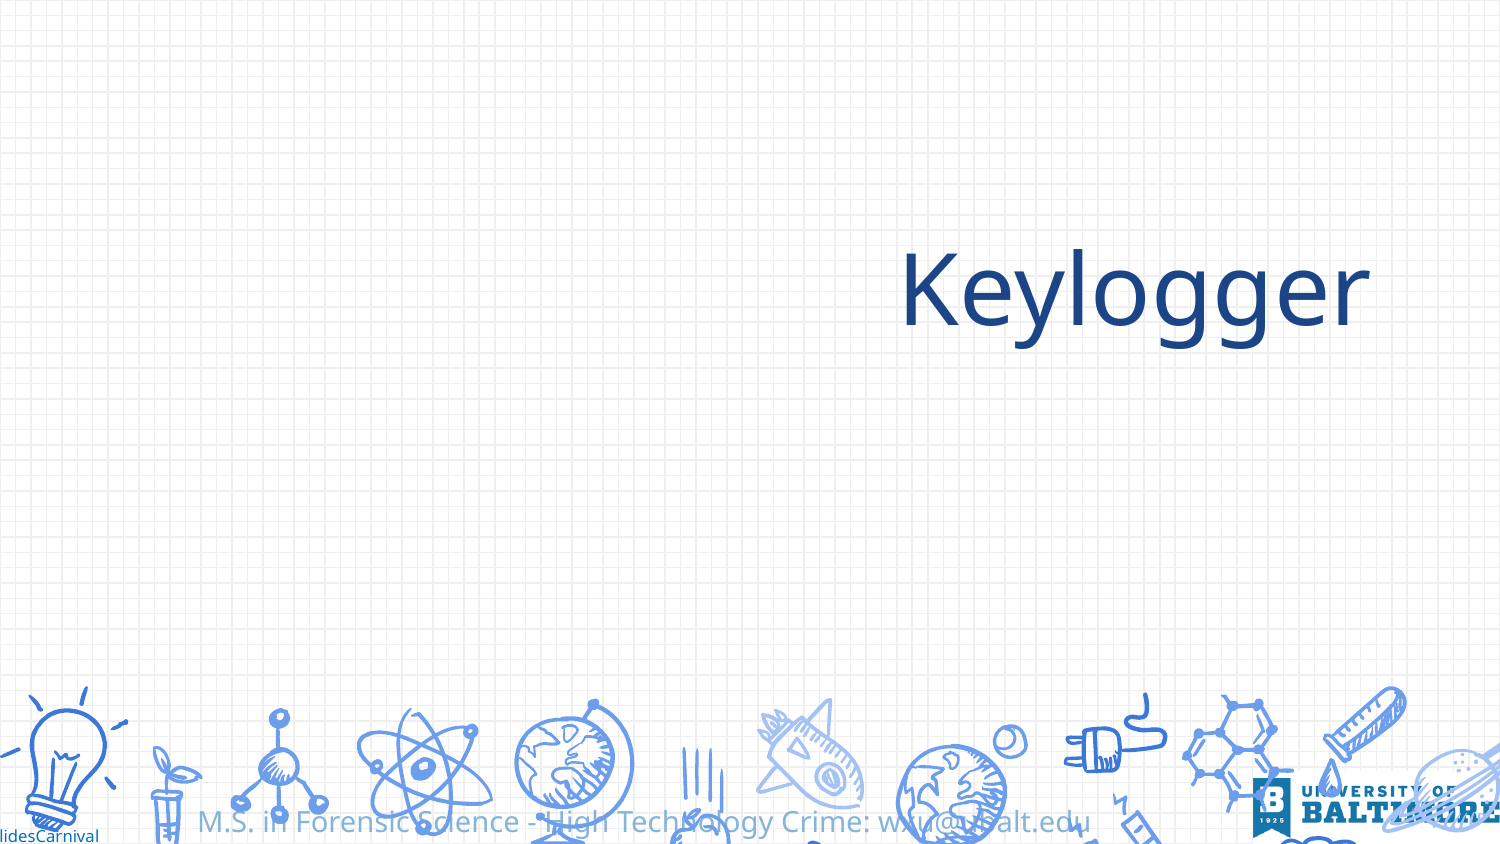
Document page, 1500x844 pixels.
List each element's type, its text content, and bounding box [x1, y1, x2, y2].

picture [1386, 824, 1397, 829]
picture [1402, 814, 1416, 820]
picture [1426, 806, 1444, 816]
picture [1432, 781, 1496, 828]
picture [1440, 796, 1450, 802]
picture [1405, 804, 1415, 813]
title Keylogger [378, 190, 1388, 381]
picture [1452, 779, 1487, 803]
picture [1253, 771, 1268, 793]
picture [1451, 771, 1489, 797]
picture [1326, 771, 1337, 790]
picture [1419, 771, 1479, 801]
picture [1253, 771, 1500, 844]
